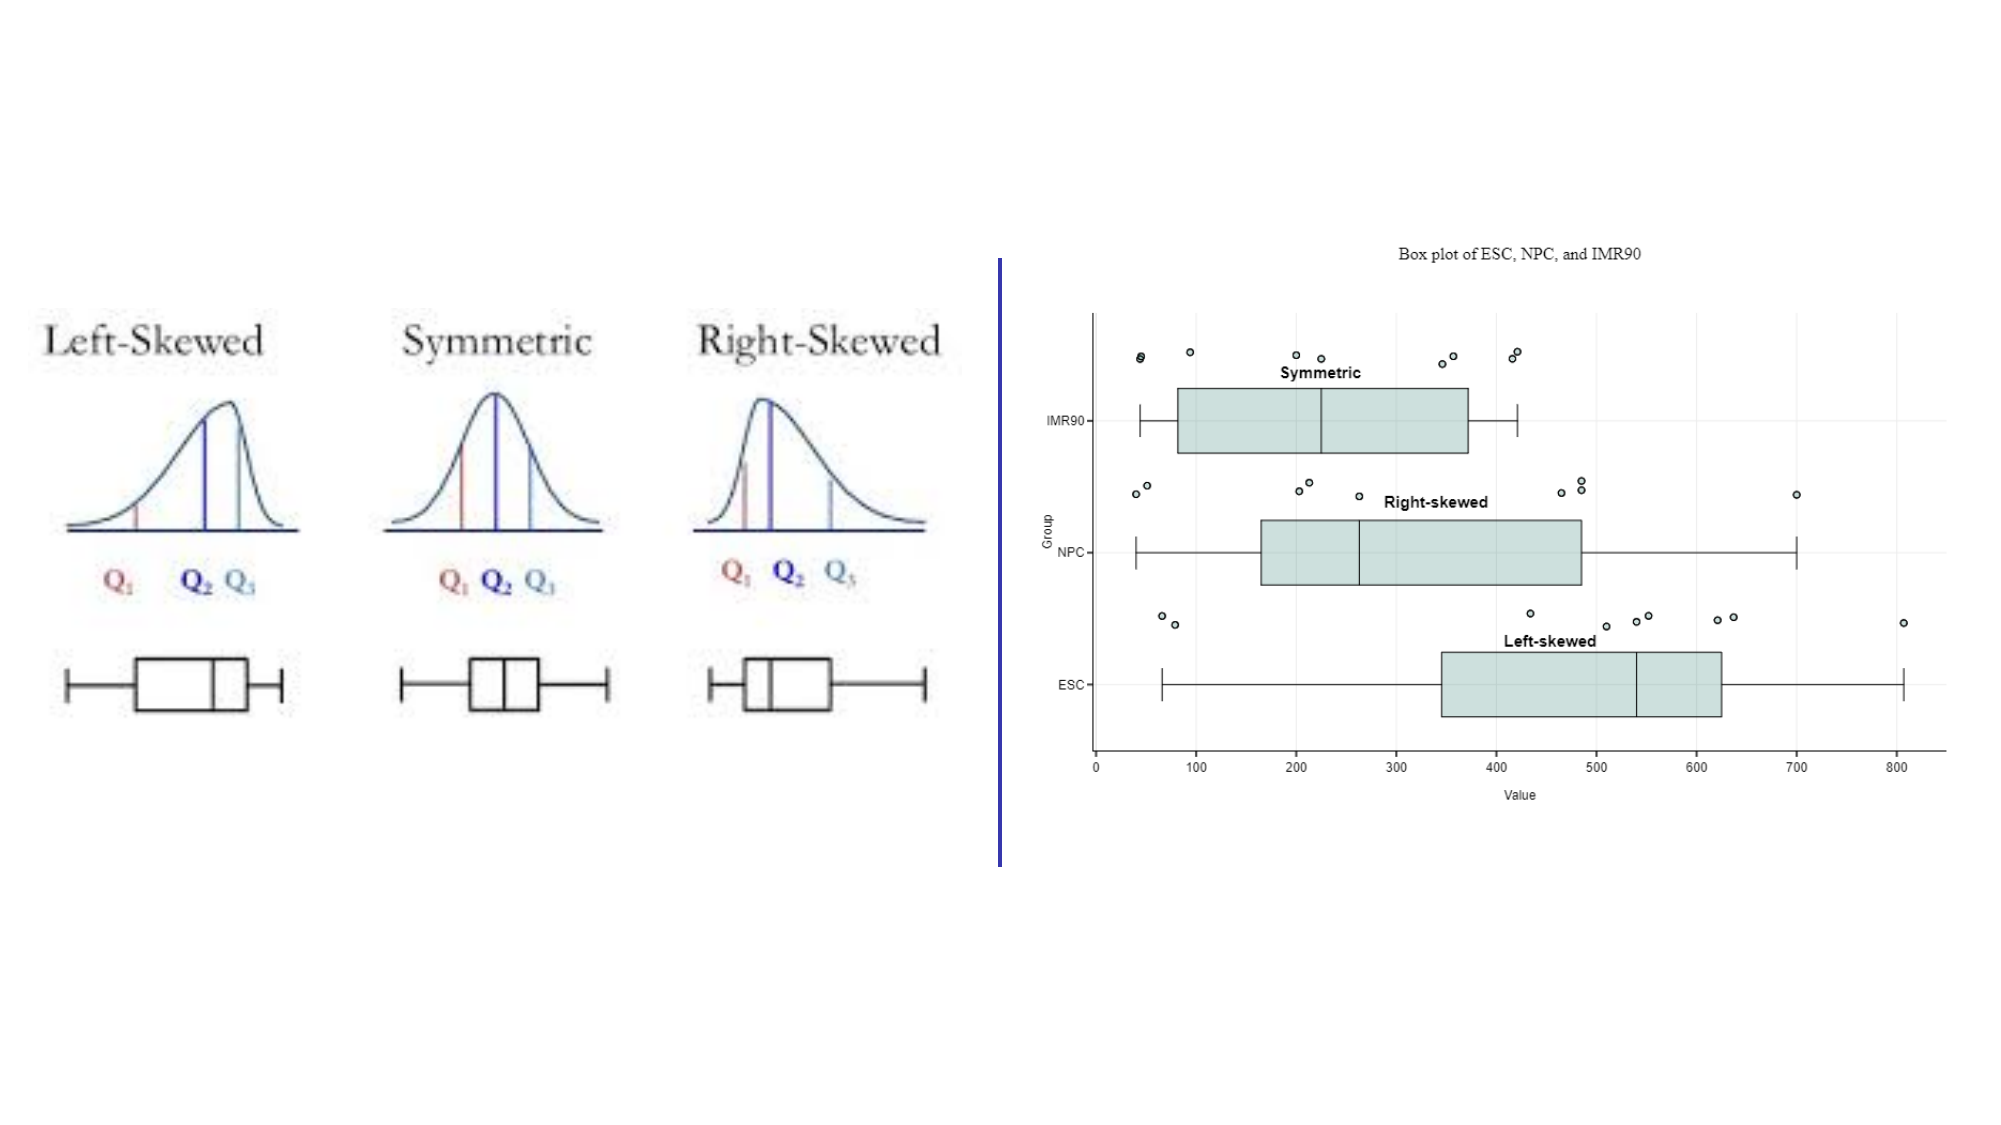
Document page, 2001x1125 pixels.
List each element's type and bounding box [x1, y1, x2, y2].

picture [28, 308, 962, 744]
picture [1040, 206, 2000, 804]
